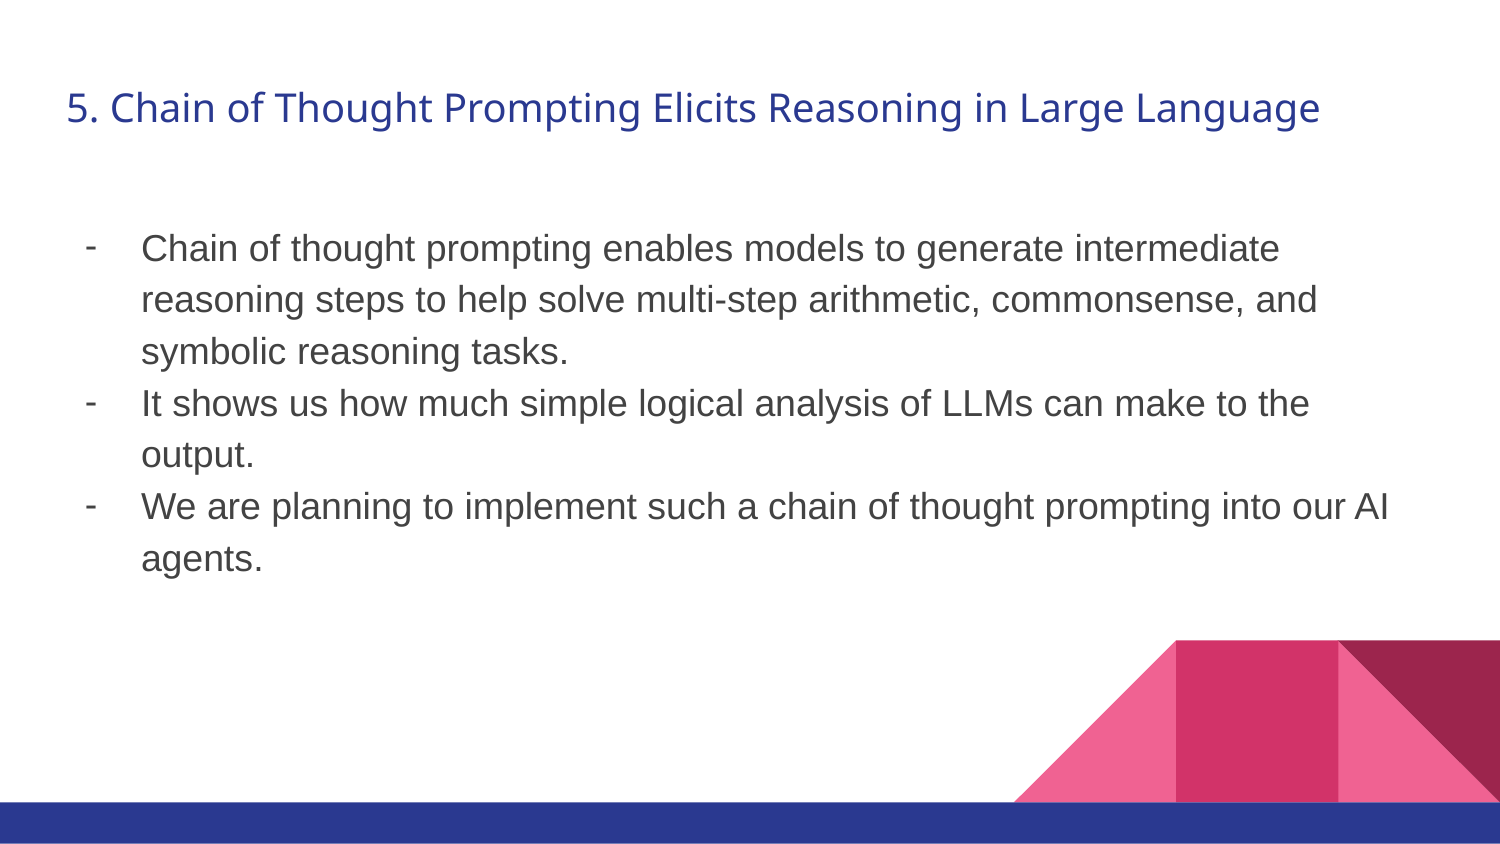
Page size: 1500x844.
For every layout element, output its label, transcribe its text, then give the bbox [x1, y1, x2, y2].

title 5. Chain of Thought Prompting Elicits Reasoning in Large Language [51, 67, 1449, 167]
list Chain of thought prompting enables models to generate intermediate reasoning steps to help solve multi-step arithmetic, commonsense, and symbolic reasoning tasks. It shows us how much simple logical analysis of LLMs can make to the output. We are planning to implement such a chain of thought prompting into our AI agents. [51, 201, 1449, 750]
